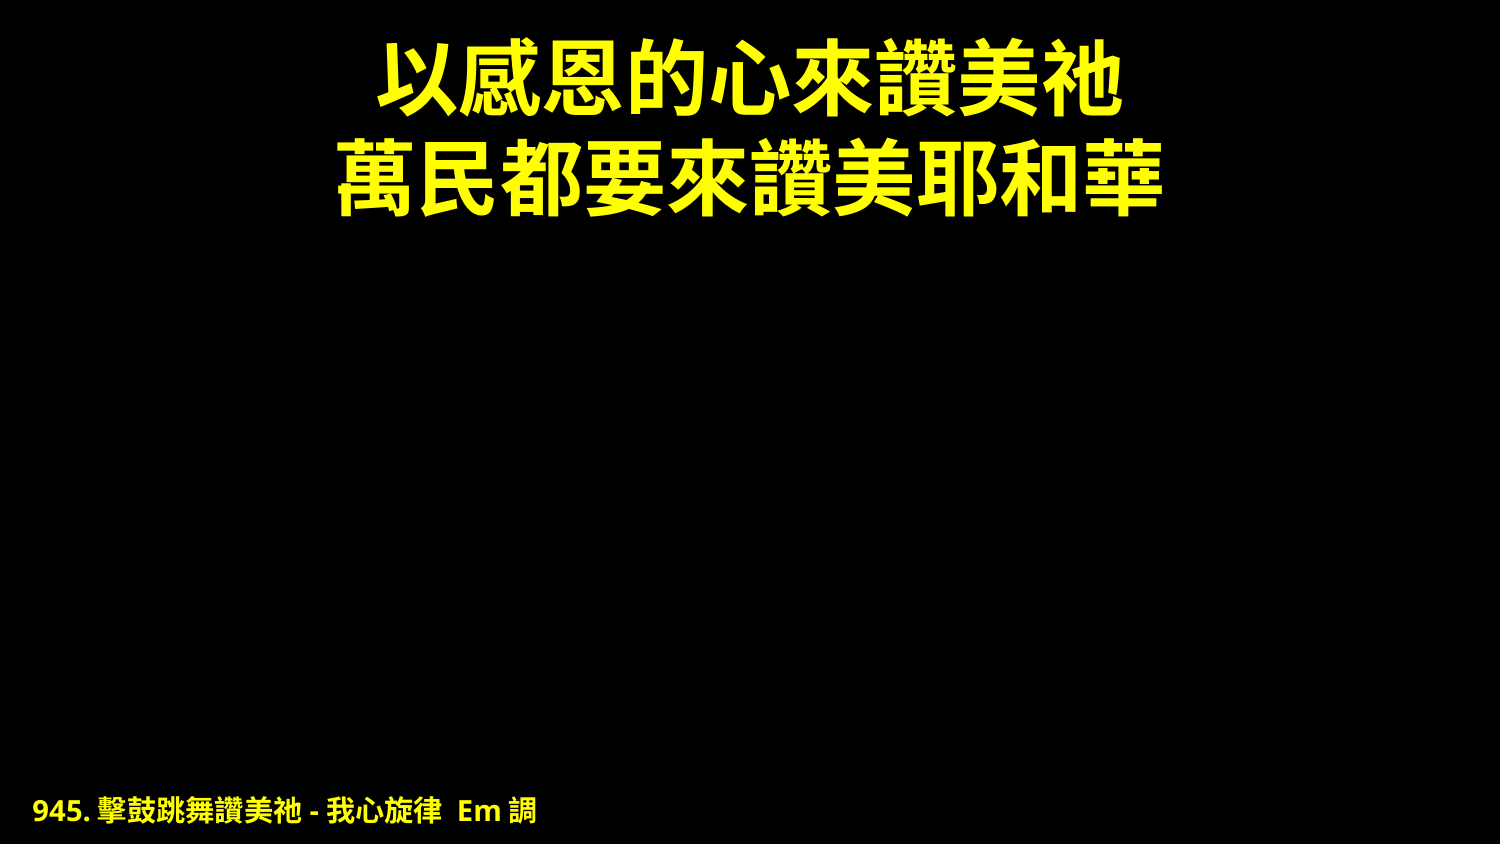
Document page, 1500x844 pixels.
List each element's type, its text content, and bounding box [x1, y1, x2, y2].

title 以感恩的心來讚美祂 萬民都要來讚美耶和華 [0, 55, 1500, 197]
text_box 945.擊鼓跳舞讚美祂-我心旋律 Em調 [17, 784, 774, 835]
